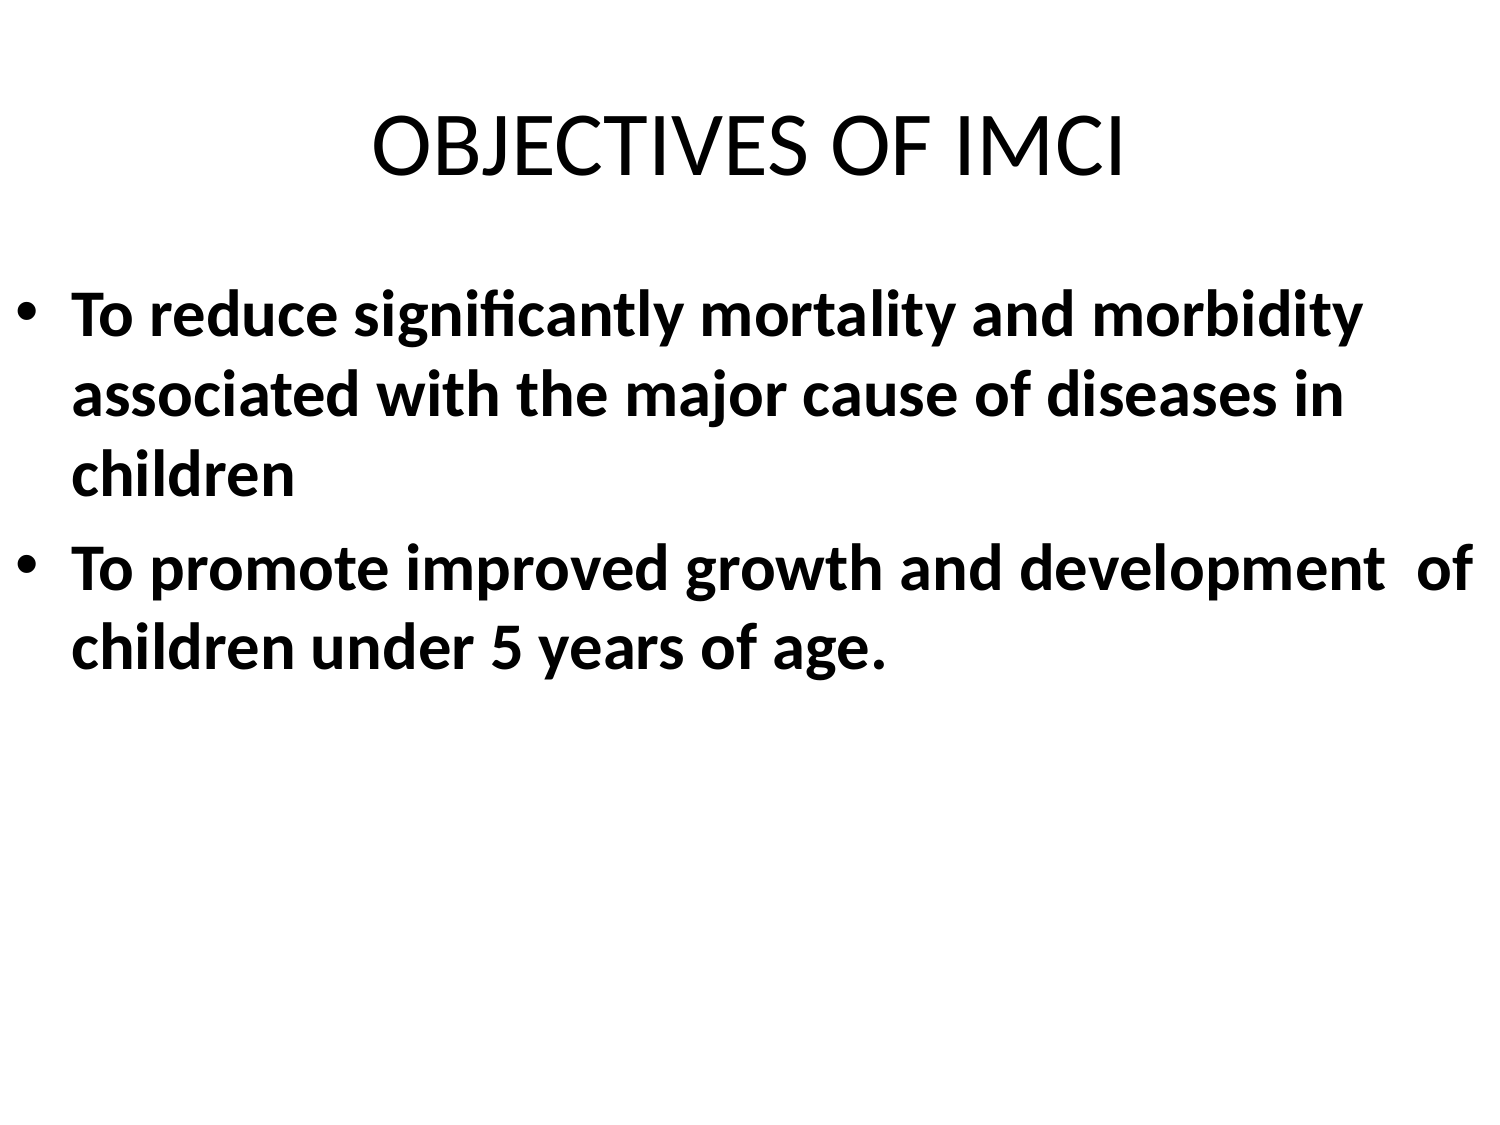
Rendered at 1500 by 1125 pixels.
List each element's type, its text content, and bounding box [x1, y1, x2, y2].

list To reduce significantly mortality and morbidity associated with the major cause of diseases in children To promote improved growth and development of children under 5 years of age. [0, 262, 1500, 1125]
title OBJECTIVES OF IMCI [75, 45, 1425, 233]
